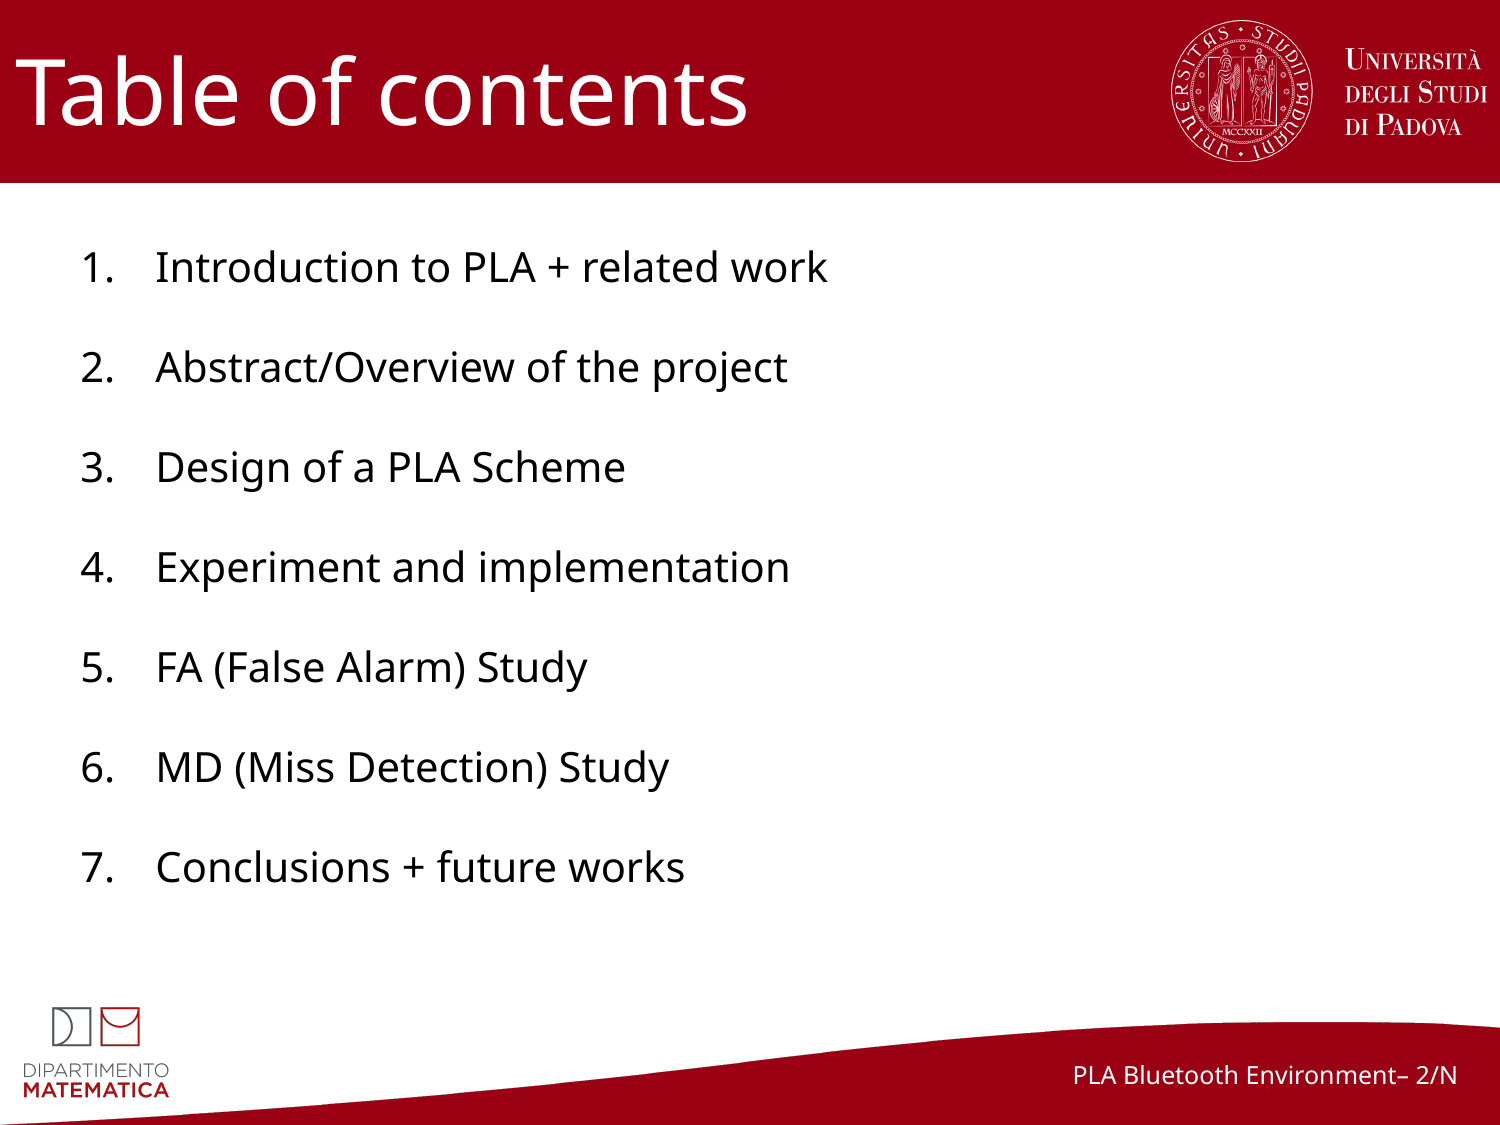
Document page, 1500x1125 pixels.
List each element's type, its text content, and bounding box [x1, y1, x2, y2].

picture [0, 1007, 1500, 1125]
picture [1171, 20, 1487, 162]
title Table of contents [0, 4, 1159, 188]
text_box Introduction to PLA + related work Abstract/Overview of the project Design of a PLA Scheme Experiment and implementation FA (False Alarm) Study MD (Miss Detection) Study Conclusions + future works [65, 233, 1435, 949]
slide_number PLA Bluetooth Environment– 2/N [1007, 1044, 1474, 1104]
